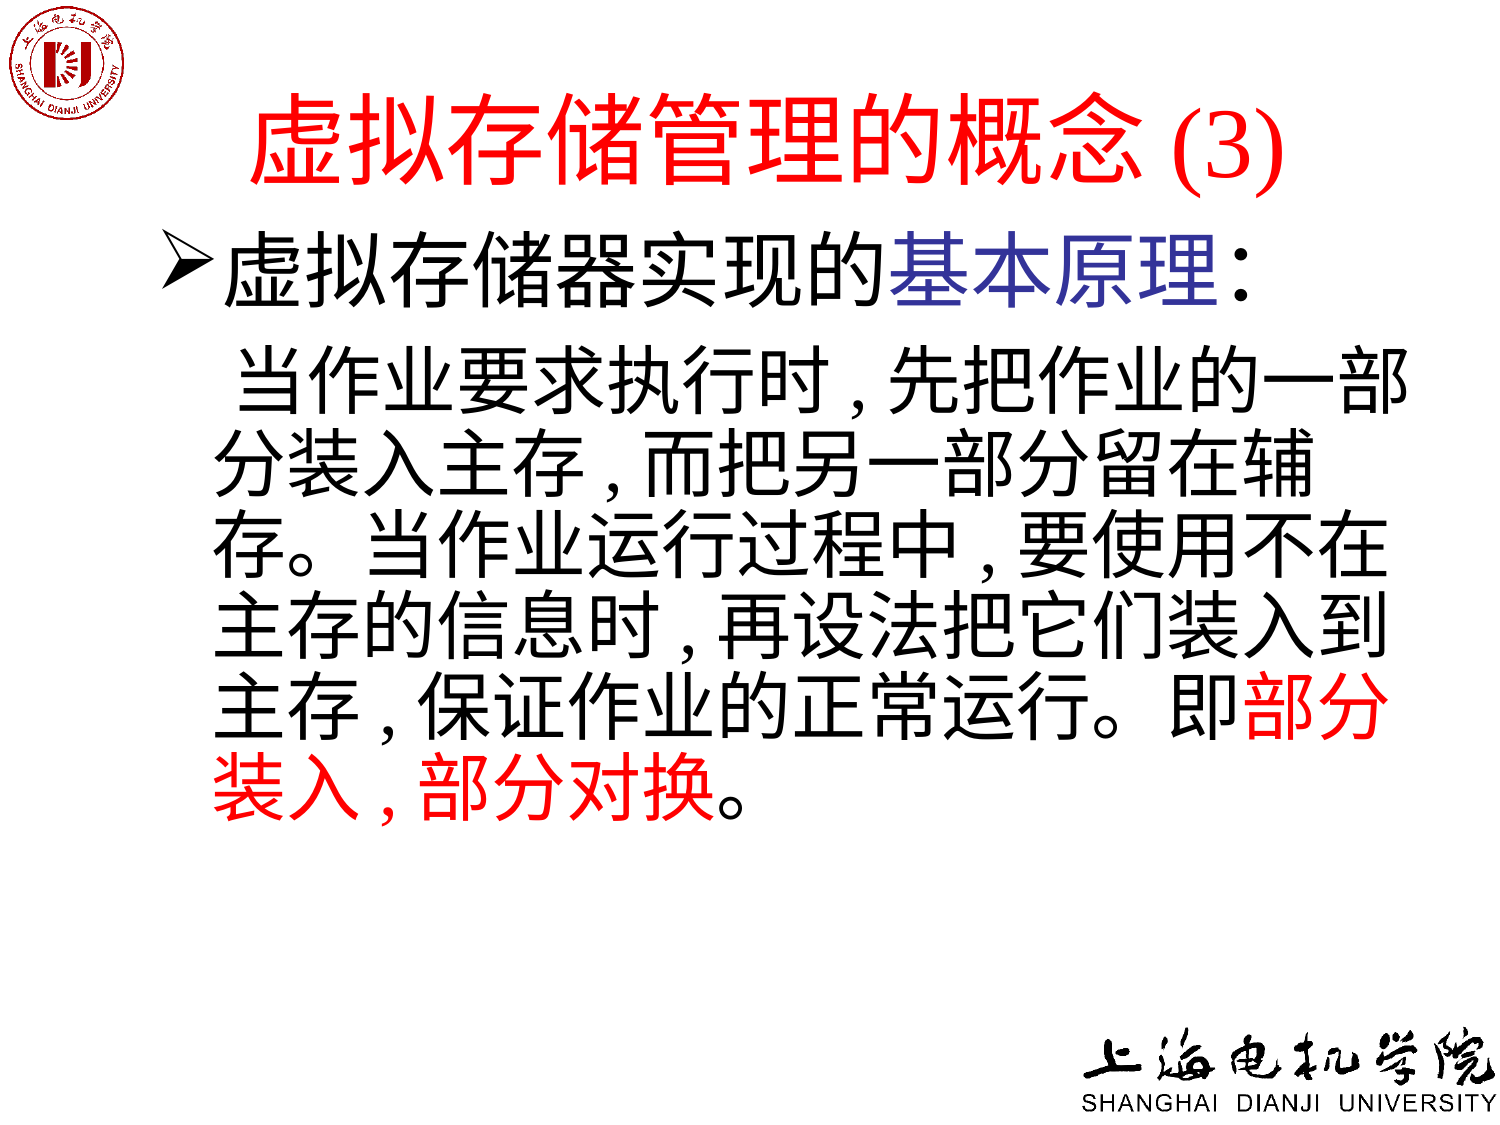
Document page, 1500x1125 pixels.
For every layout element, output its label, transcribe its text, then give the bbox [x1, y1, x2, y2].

title 虚拟存储管理的概念(3) [128, 70, 1404, 192]
list 虚拟存储器实现的基本原理： 当作业要求执行时,先把作业的一部分装入主存,而把另一部分留在辅存。当作业运行过程中,要使用不在主存的信息时,再设法把它们装入到主存,保证作业的正常运行。即部分装入,部分对换。 [140, 222, 1447, 834]
picture [9, 6, 124, 120]
picture [1079, 1023, 1500, 1114]
